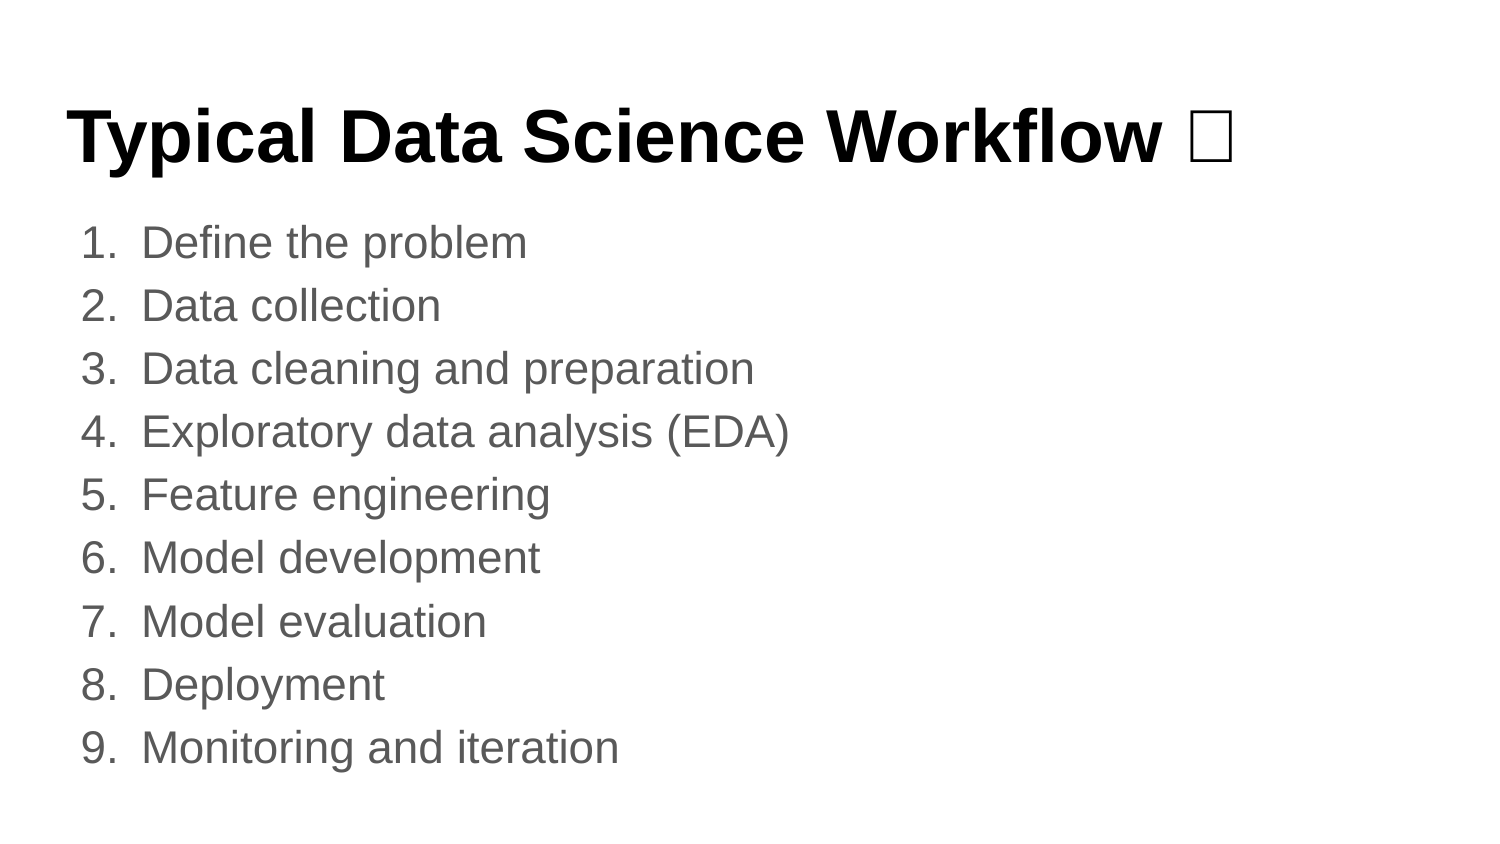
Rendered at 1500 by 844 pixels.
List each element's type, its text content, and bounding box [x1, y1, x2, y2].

title Typical Data Science Workflow 🔄 [51, 72, 1449, 167]
list Define the problem Data collection Data cleaning and preparation Exploratory data analysis (EDA) Feature engineering Model development Model evaluation Deployment Monitoring and iteration [51, 189, 1449, 750]
